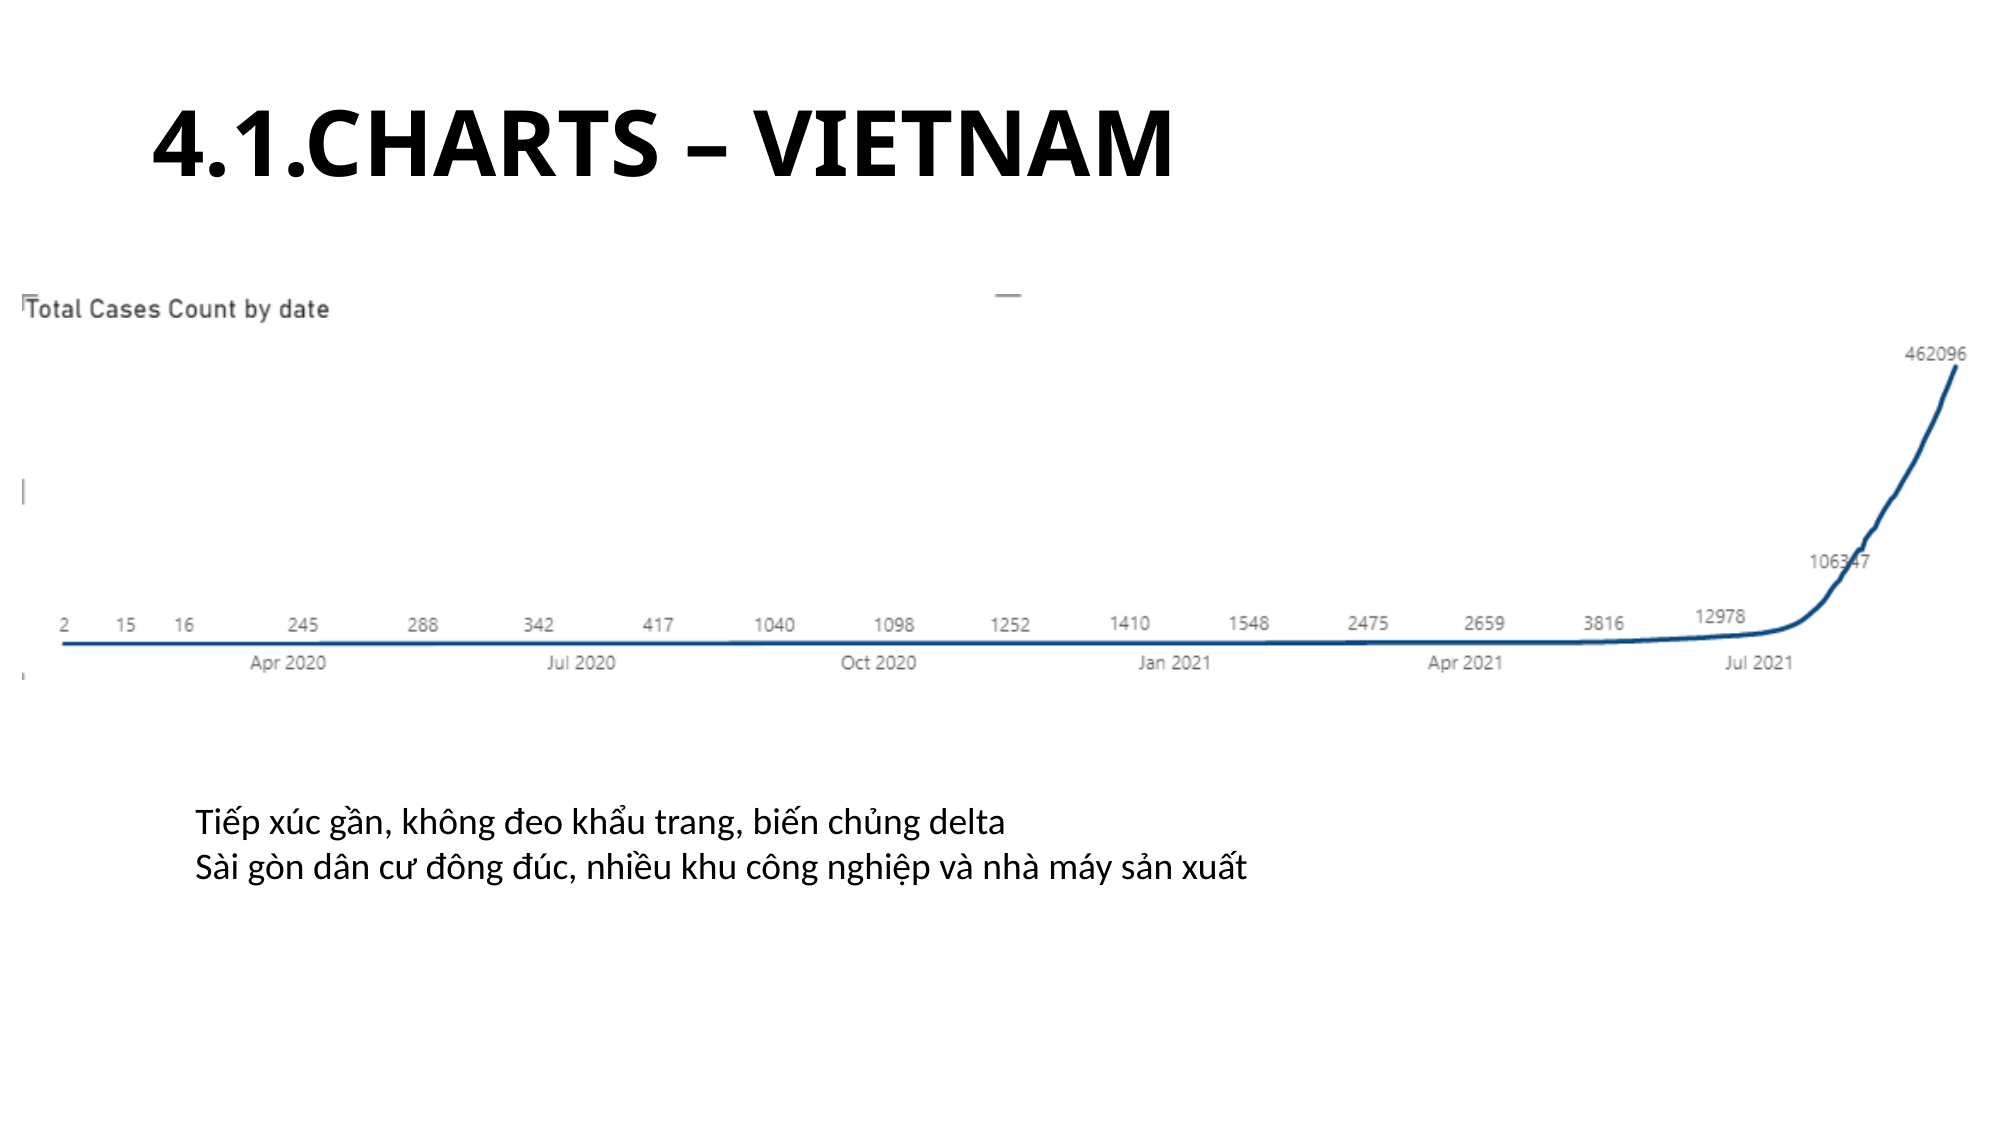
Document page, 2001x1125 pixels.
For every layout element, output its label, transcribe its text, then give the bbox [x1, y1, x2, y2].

title 4.1.CHARTS – VIETNAM [137, 59, 1863, 235]
text_box Tiếp xúc gần, không đeo khẩu trang, biến chủng delta Sài gòn dân cư đông đúc, nhiều khu công nghiệp và nhà máy sản xuất [180, 789, 1393, 895]
picture [22, 294, 1978, 680]
